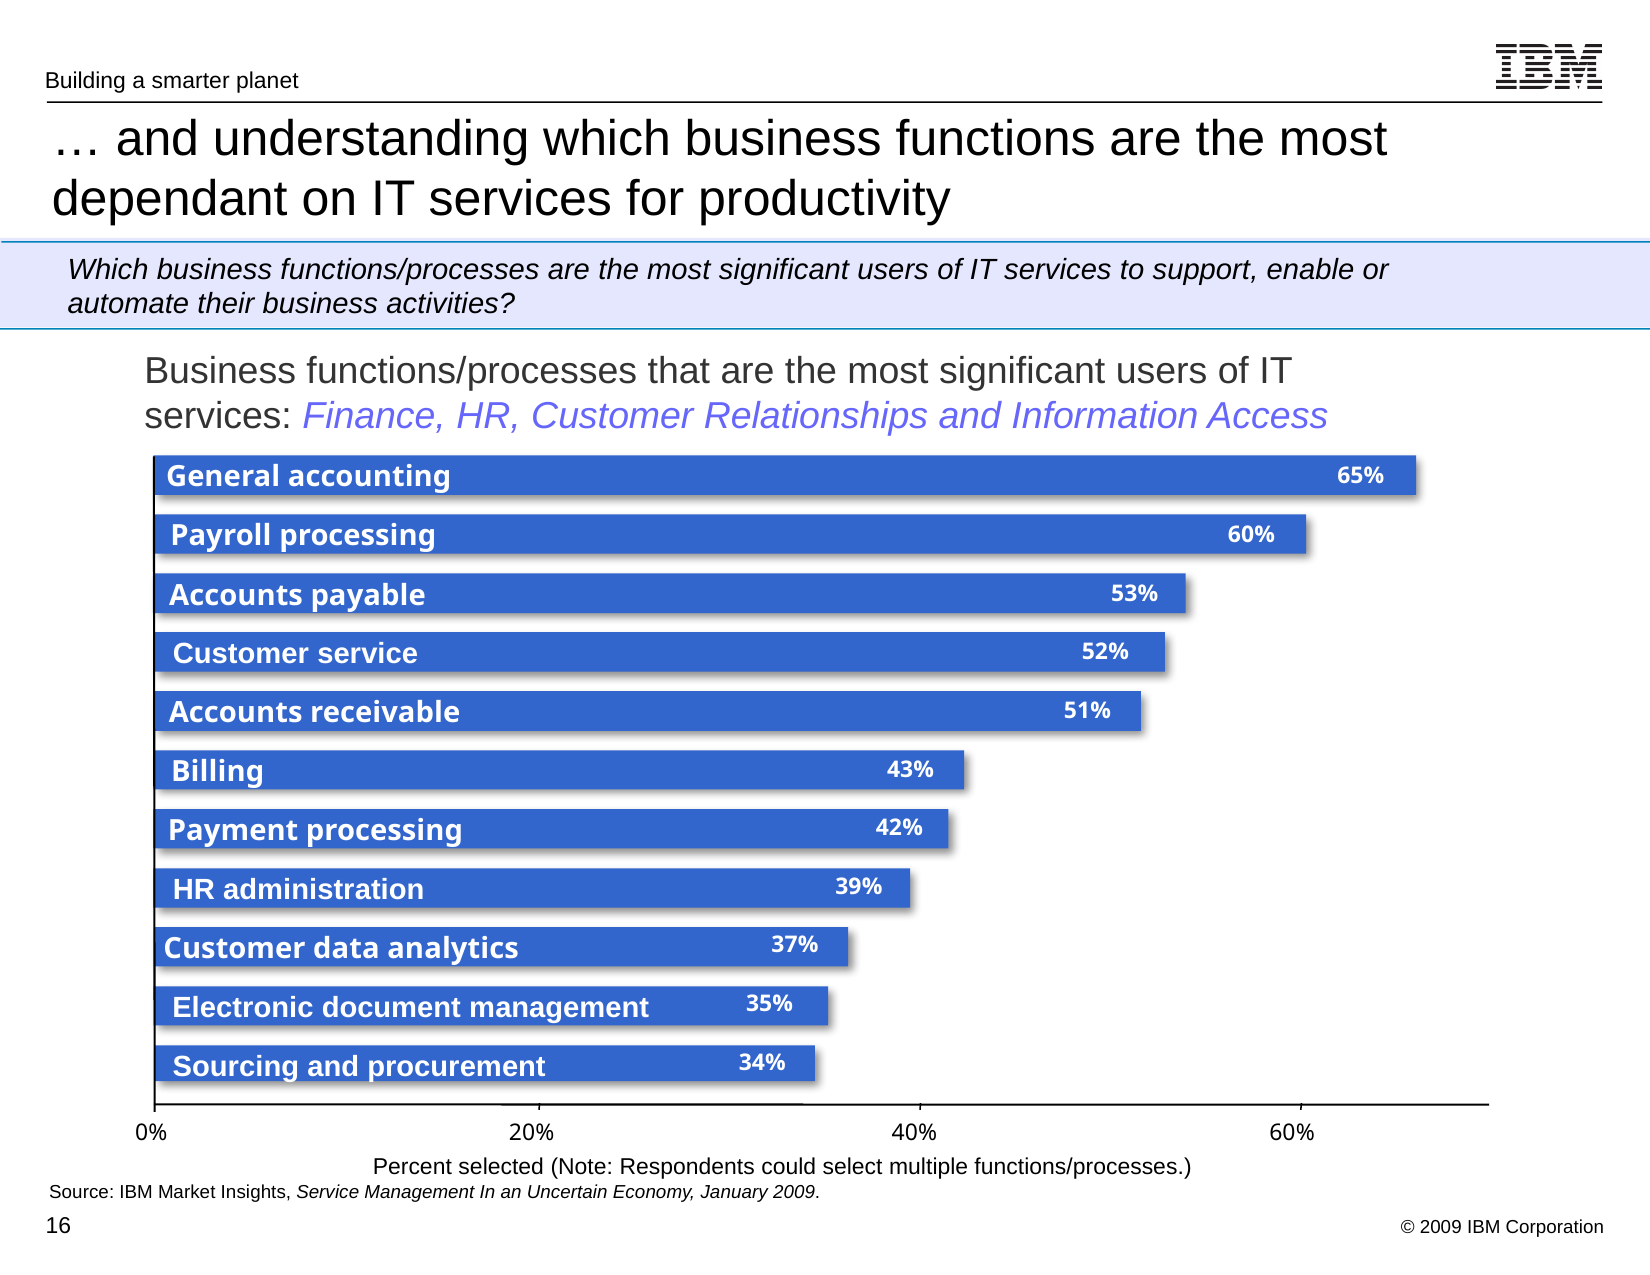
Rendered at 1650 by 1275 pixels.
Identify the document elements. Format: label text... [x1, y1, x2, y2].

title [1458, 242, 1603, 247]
text_box [155, 986, 829, 1026]
text_box Percent selected (Note: Respondents could select multiple functions/processes.) [135, 1143, 1430, 1188]
text_box 43% [887, 754, 935, 783]
text_box [1458, 242, 1650, 328]
text_box [1603, 237, 1650, 241]
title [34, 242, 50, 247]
text_box [155, 1045, 815, 1082]
text_box Payroll processing [170, 516, 437, 552]
text_box 40% [891, 1117, 938, 1145]
text_box 20% [508, 1117, 555, 1145]
text_box Sourcing and procurement [172, 1047, 546, 1083]
text_box 60% [1269, 1117, 1315, 1145]
picture [0, 330, 1650, 1275]
text_box 0% [135, 1117, 168, 1145]
text_box [155, 809, 949, 849]
text_box Electronic document management [172, 988, 650, 1024]
text_box 37% [771, 929, 819, 958]
text_box [155, 868, 911, 908]
text_box Payment processing [167, 811, 464, 847]
text_box Customer service [172, 634, 419, 670]
text_box Business functions/processes that are the most significant users of IT services: Finance, HR, Customer Relationships and Information Access [127, 337, 1466, 445]
slide_number 15 [28, 1202, 129, 1249]
text_box 42% [875, 813, 923, 841]
text_box 34% [738, 1047, 786, 1076]
text_box [155, 927, 849, 967]
text_box 51% [1064, 695, 1112, 724]
text_box [155, 691, 1141, 731]
text_box Accounts receivable [168, 693, 461, 729]
title … and understanding which business functions are the most dependant on IT services for productivity [34, 97, 1603, 241]
text_box HR administration [172, 870, 425, 906]
text_box Customer data analytics [163, 929, 520, 965]
text_box [153, 514, 1307, 554]
text_box 65% [1337, 460, 1385, 489]
text_box 39% [835, 871, 883, 900]
text_box 52% [1081, 636, 1130, 665]
text_box 35% [746, 988, 794, 1017]
text_box 53% [1111, 578, 1159, 606]
text_box Source: IBM Market Insights, Service Management In an Uncertain Economy, January 2009. [34, 1171, 835, 1210]
text_box General accounting [166, 457, 452, 493]
text_box Billing [171, 752, 265, 788]
picture [0, 0, 1650, 237]
text_box [153, 455, 1417, 495]
text_box 60% [1227, 519, 1276, 548]
text_box Which business functions/processes are the most significant users of IT services to support, enable or automate their business activities? [50, 242, 1458, 328]
text_box [155, 573, 1186, 614]
text_box Accounts payable [169, 575, 427, 611]
text_box [0, 237, 50, 328]
text_box [155, 750, 965, 790]
text_box [155, 632, 1165, 672]
